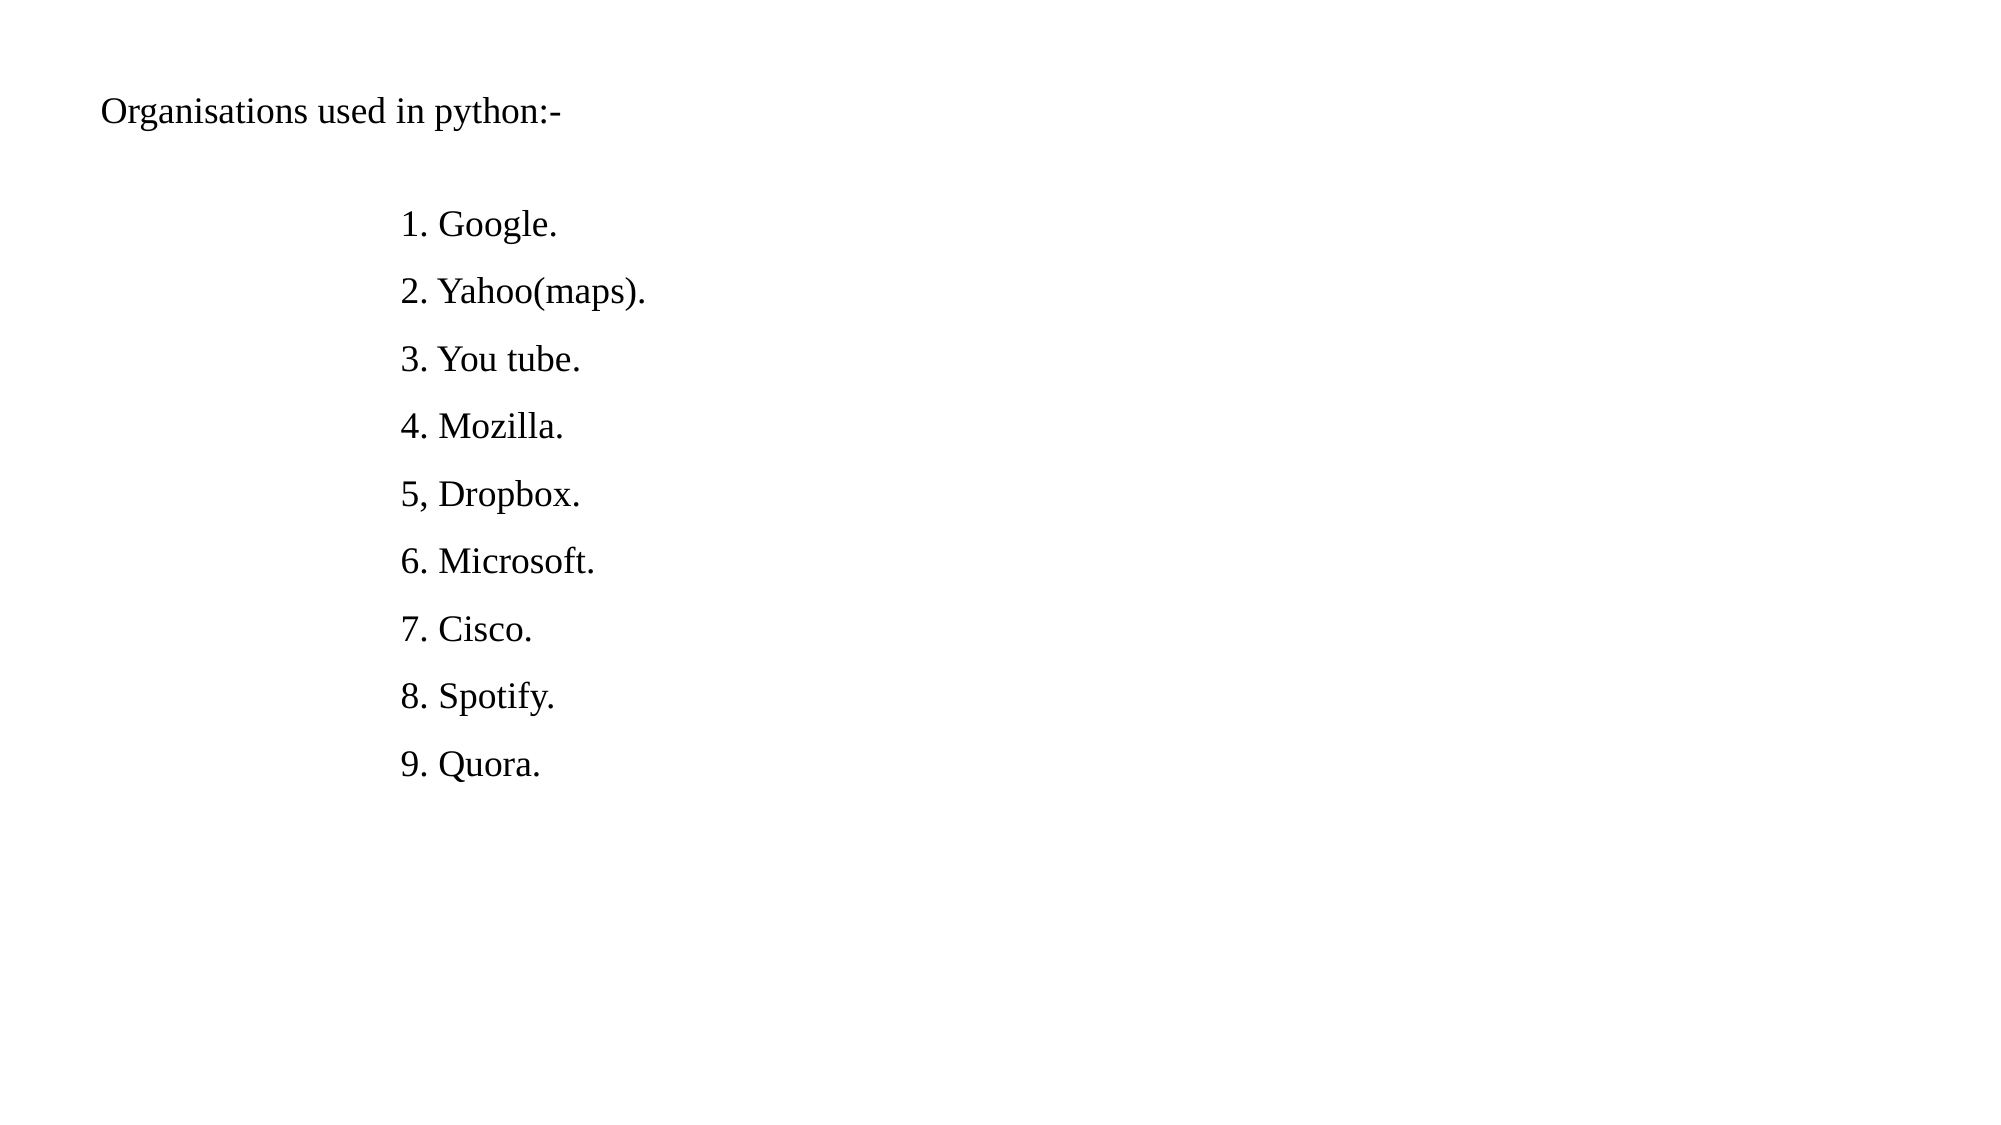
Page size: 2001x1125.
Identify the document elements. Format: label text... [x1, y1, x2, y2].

text_box Organisations used in python:- 1. Google. 2. Yahoo(maps). 3. You tube. 4. Mozilla. 5, Dropbox. 6. Microsoft. 7. Cisco. 8. Spotify. 9. Quora. [85, 78, 1927, 881]
